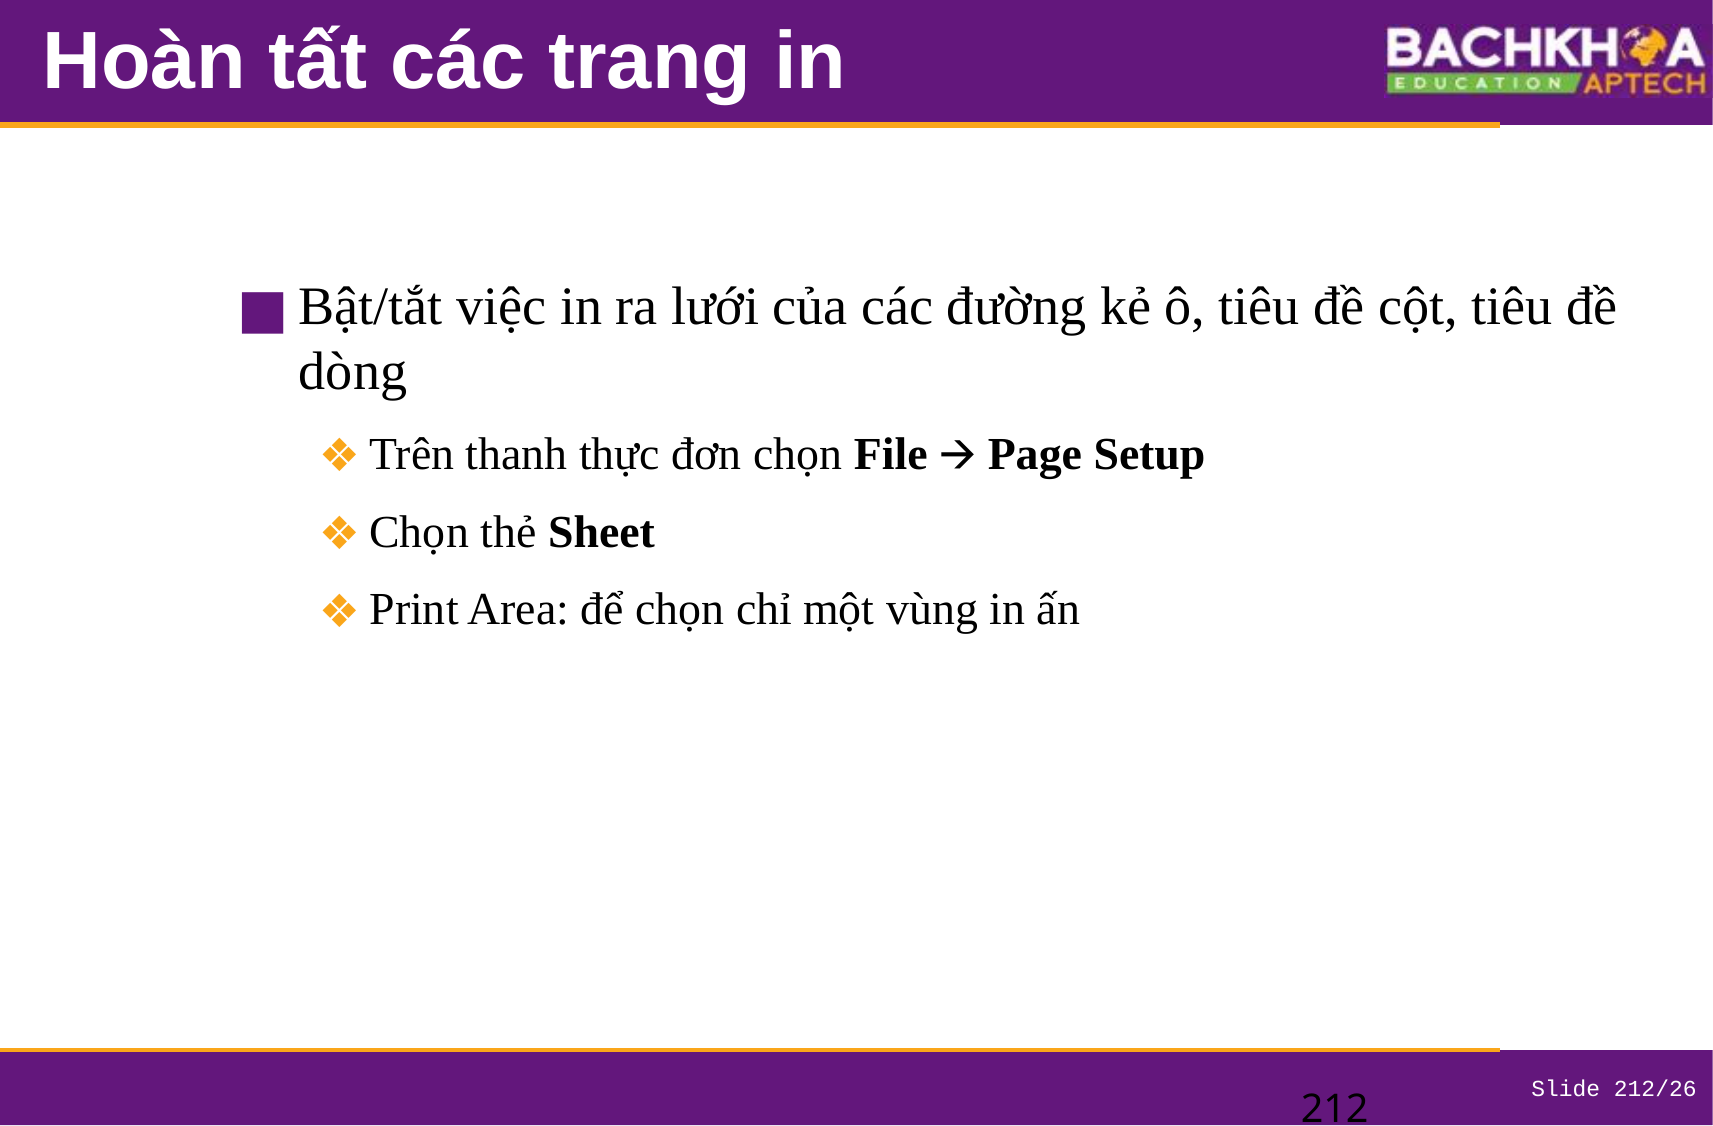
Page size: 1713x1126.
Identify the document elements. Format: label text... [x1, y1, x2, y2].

picture [1670, 24, 1713, 98]
list Bật/tắt việc in ra lưới của các đường kẻ ô, tiêu đề cột, tiêu đề dòng Trên thanh thực đơn chọn File 🡪 Page Setup Chọn thẻ Sheet Print Area: để chọn chỉ một vùng in ấn [221, 262, 1678, 1051]
text_box ‹#› [1284, 1075, 1685, 1126]
title Hoàn tất các trang in [42, 7, 1670, 125]
